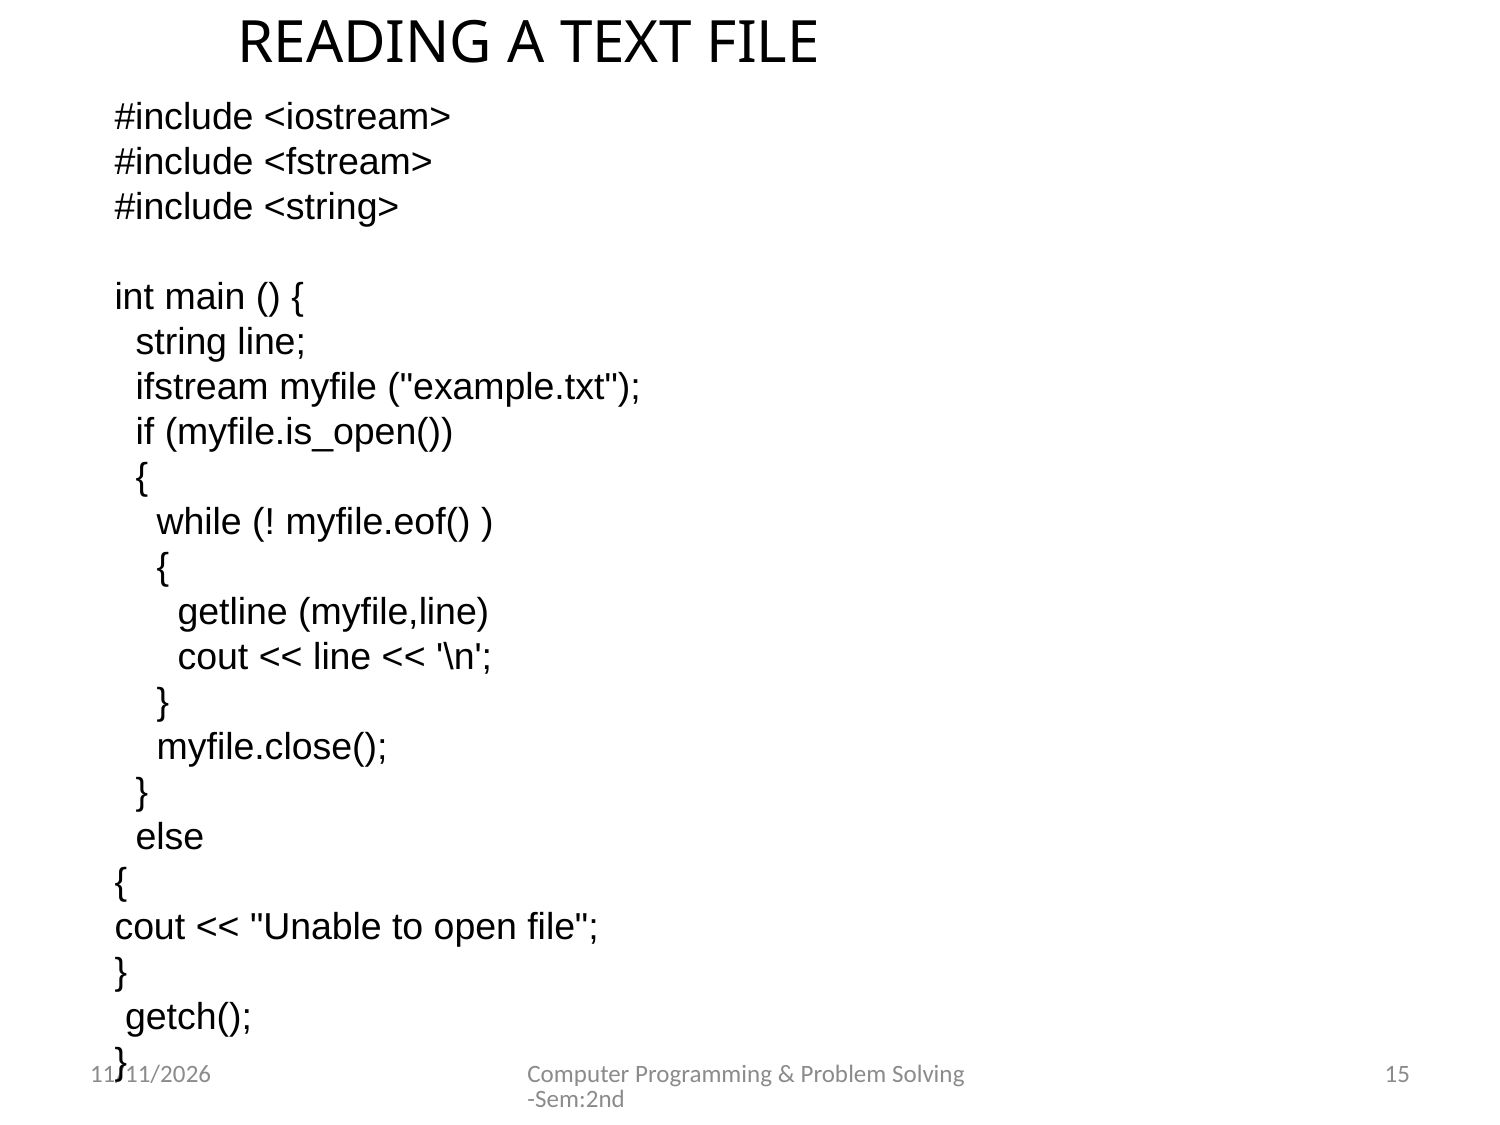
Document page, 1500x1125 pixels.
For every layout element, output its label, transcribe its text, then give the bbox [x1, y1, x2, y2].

text_box READING A TEXT FILE [237, 4, 925, 75]
slide_number 15 [1074, 1042, 1425, 1103]
text_box #include <iostream> #include <fstream> #include <string> int main () { string line; ifstream myfile ("example.txt"); if (myfile.is_open()) { while (! myfile.eof() ) { getline (myfile,line) cout << line << '\n'; } myfile.close(); } else { cout << "Unable to open file"; } getch(); } [99, 85, 1013, 1090]
footer Computer Programming & Problem Solving-Sem:2nd [512, 1042, 988, 1103]
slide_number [75, 1042, 425, 1103]
